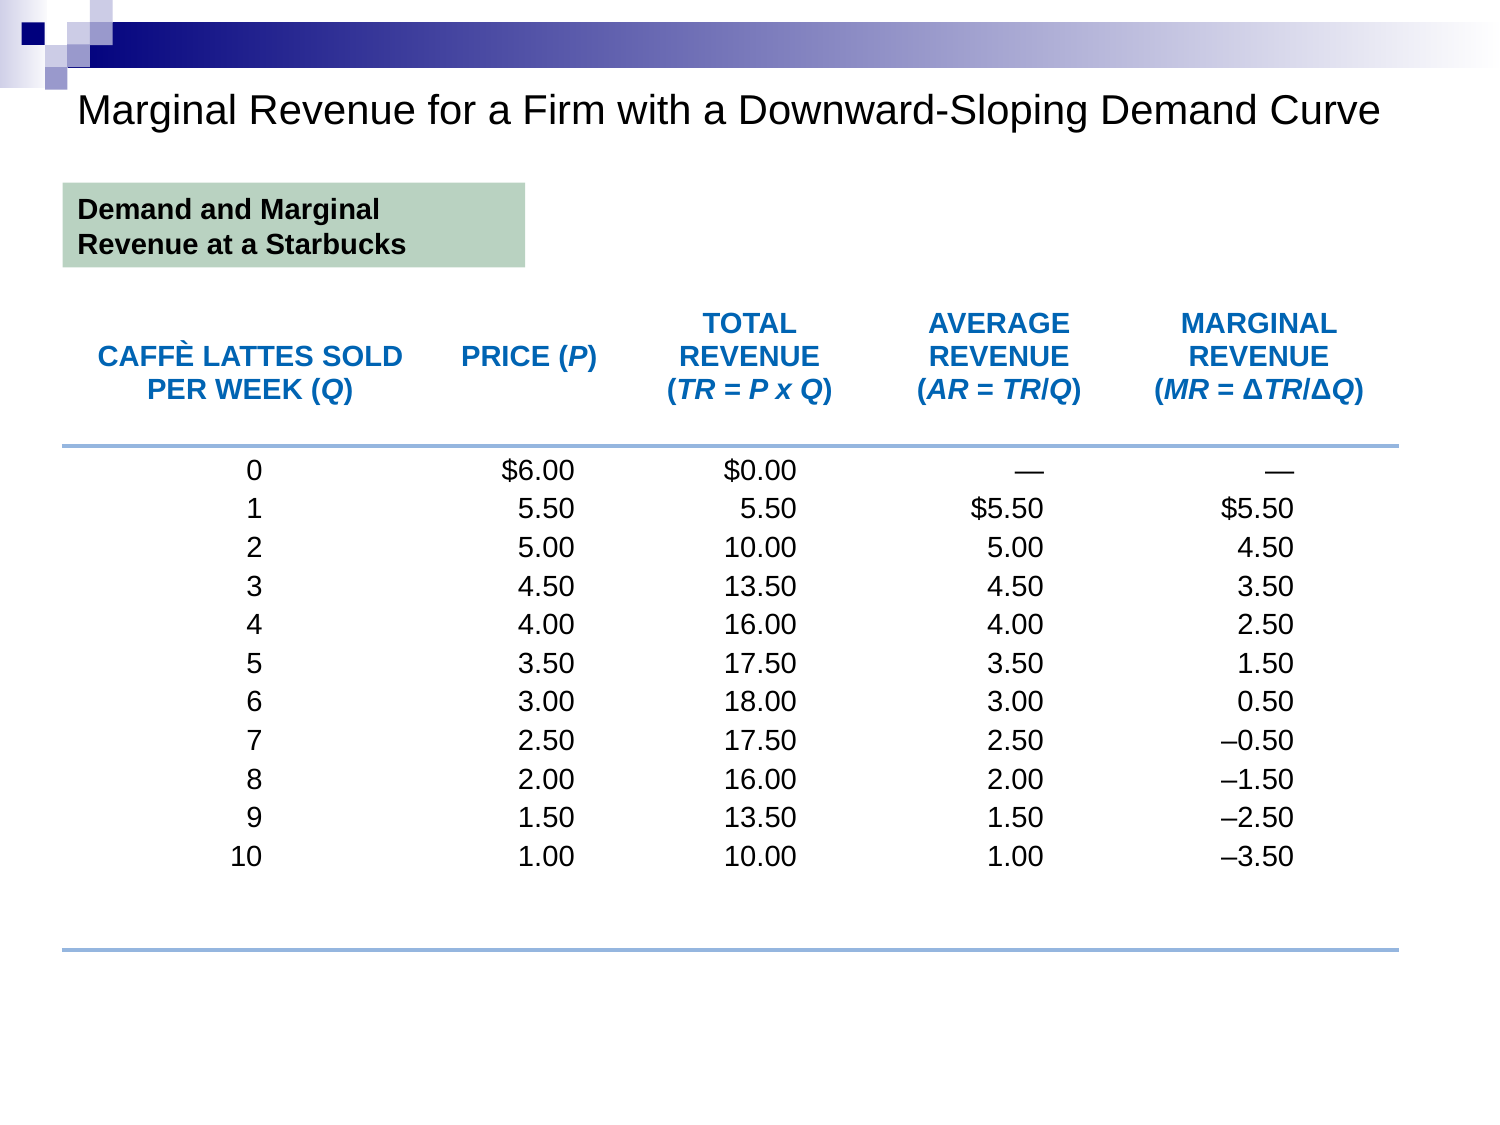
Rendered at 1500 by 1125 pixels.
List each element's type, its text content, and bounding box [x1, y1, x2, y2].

text_box Demand and Marginal Revenue at a Starbucks [62, 182, 526, 268]
table_header TOTAL REVENUE (TR = P x Q) [620, 300, 880, 444]
table_cell ― $5.50 5.00 4.50 4.00 3.50 3.00 2.50 2.00 1.50 1.00 [880, 448, 1119, 948]
table_header PRICE (P) [439, 300, 620, 444]
table_cell $0.00 5.50 10.00 13.50 16.00 17.50 18.00 17.50 16.00 13.50 10.00 [620, 448, 880, 948]
table_cell $6.00 5.50 5.00 4.50 4.00 3.50 3.00 2.50 2.00 1.50 1.00 [360, 448, 620, 948]
table_header MARGINAL REVENUE (MR = ΔTR/ΔQ) [1119, 300, 1399, 444]
table_header CAFFÈ LATTES SOLD PER WEEK (Q) [62, 300, 439, 444]
text_box Marginal Revenue for a Firm with a Downward-Sloping Demand Curve [62, 75, 1400, 183]
table_header AVERAGE REVENUE (AR = TR/Q) [880, 300, 1119, 444]
table_cell ― $5.50 4.50 3.50 2.50 1.50 0.50 –0.50 –1.50 –2.50 –3.50 [1119, 448, 1399, 948]
table_cell 0 1 2 3 4 5 6 7 8 9 10 [62, 448, 360, 948]
